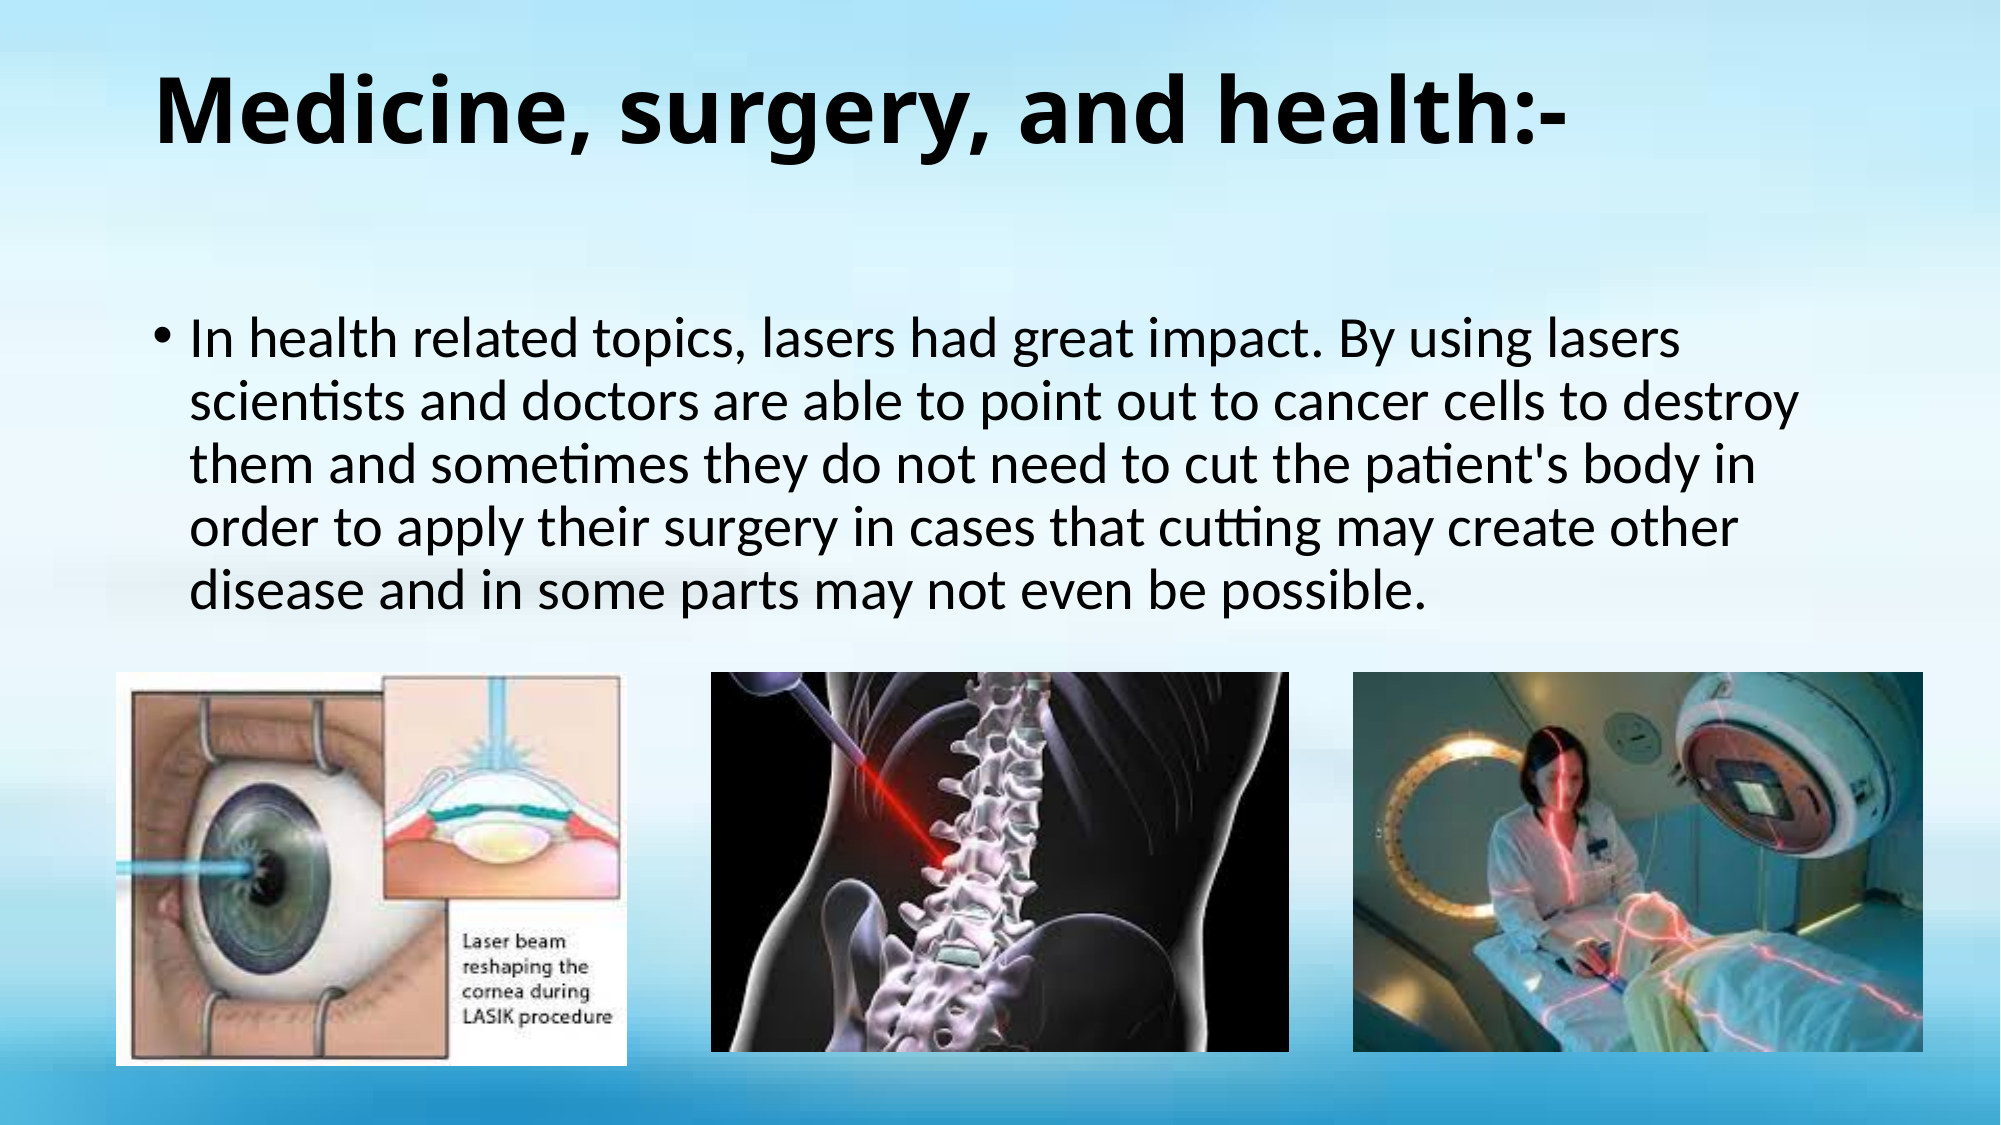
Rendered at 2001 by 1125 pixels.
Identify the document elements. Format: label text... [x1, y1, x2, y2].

list In health related topics, lasers had great impact. By using lasers scientists and doctors are able to point out to cancer cells to destroy them and sometimes they do not need to cut the patient's body in order to apply their surgery in cases that cutting may create other disease and in some parts may not even be possible. [137, 299, 1863, 1014]
picture [0, 0, 2001, 1125]
title Medicine, surgery, and health:- [137, 59, 1863, 278]
